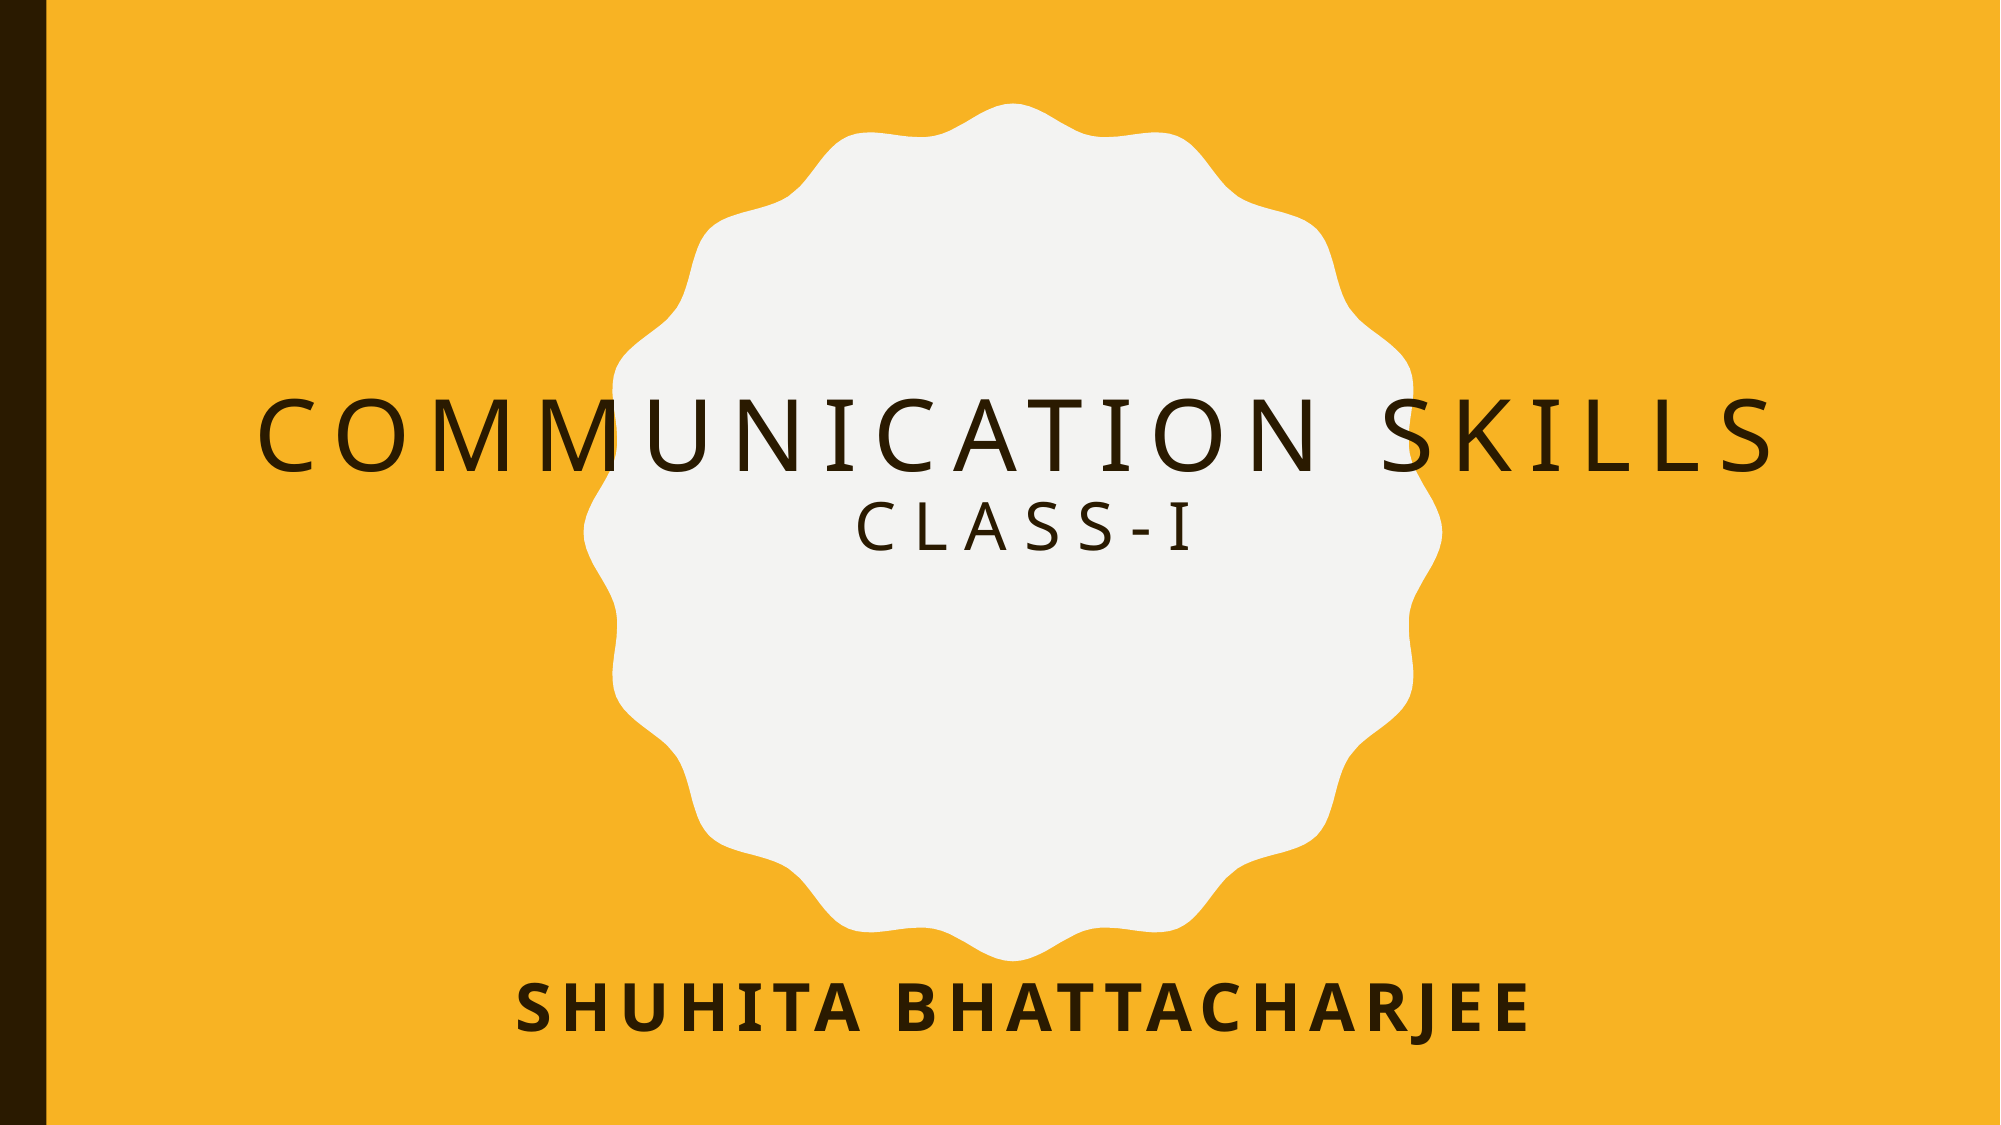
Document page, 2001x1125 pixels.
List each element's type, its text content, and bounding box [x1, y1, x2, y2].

title Communication Skills Class-i [176, 180, 1870, 770]
subtitle Shuhita Bhattacharjee [363, 957, 1684, 1103]
